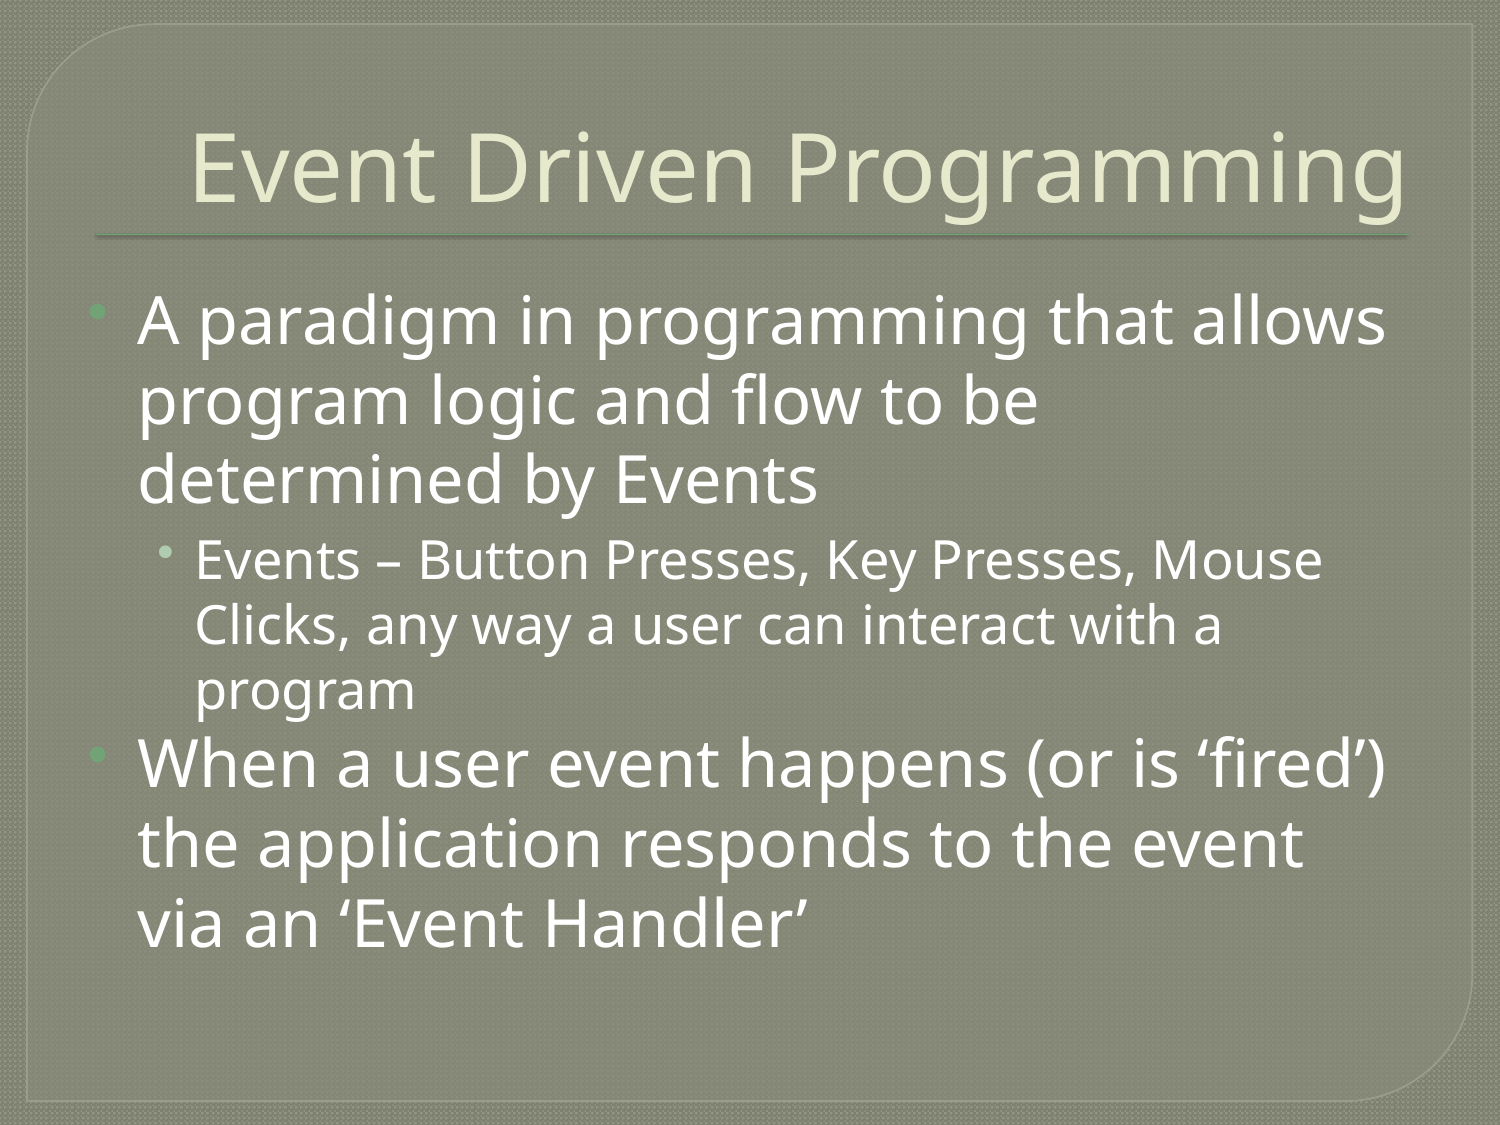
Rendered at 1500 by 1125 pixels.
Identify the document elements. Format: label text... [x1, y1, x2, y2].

list A paradigm in programming that allows program logic and flow to be determined by Events Events – Button Presses, Key Presses, Mouse Clicks, any way a user can interact with a program When a user event happens (or is ‘fired’) the application responds to the event via an ‘Event Handler’ [75, 270, 1425, 1013]
title Event Driven Programming [75, 41, 1425, 230]
